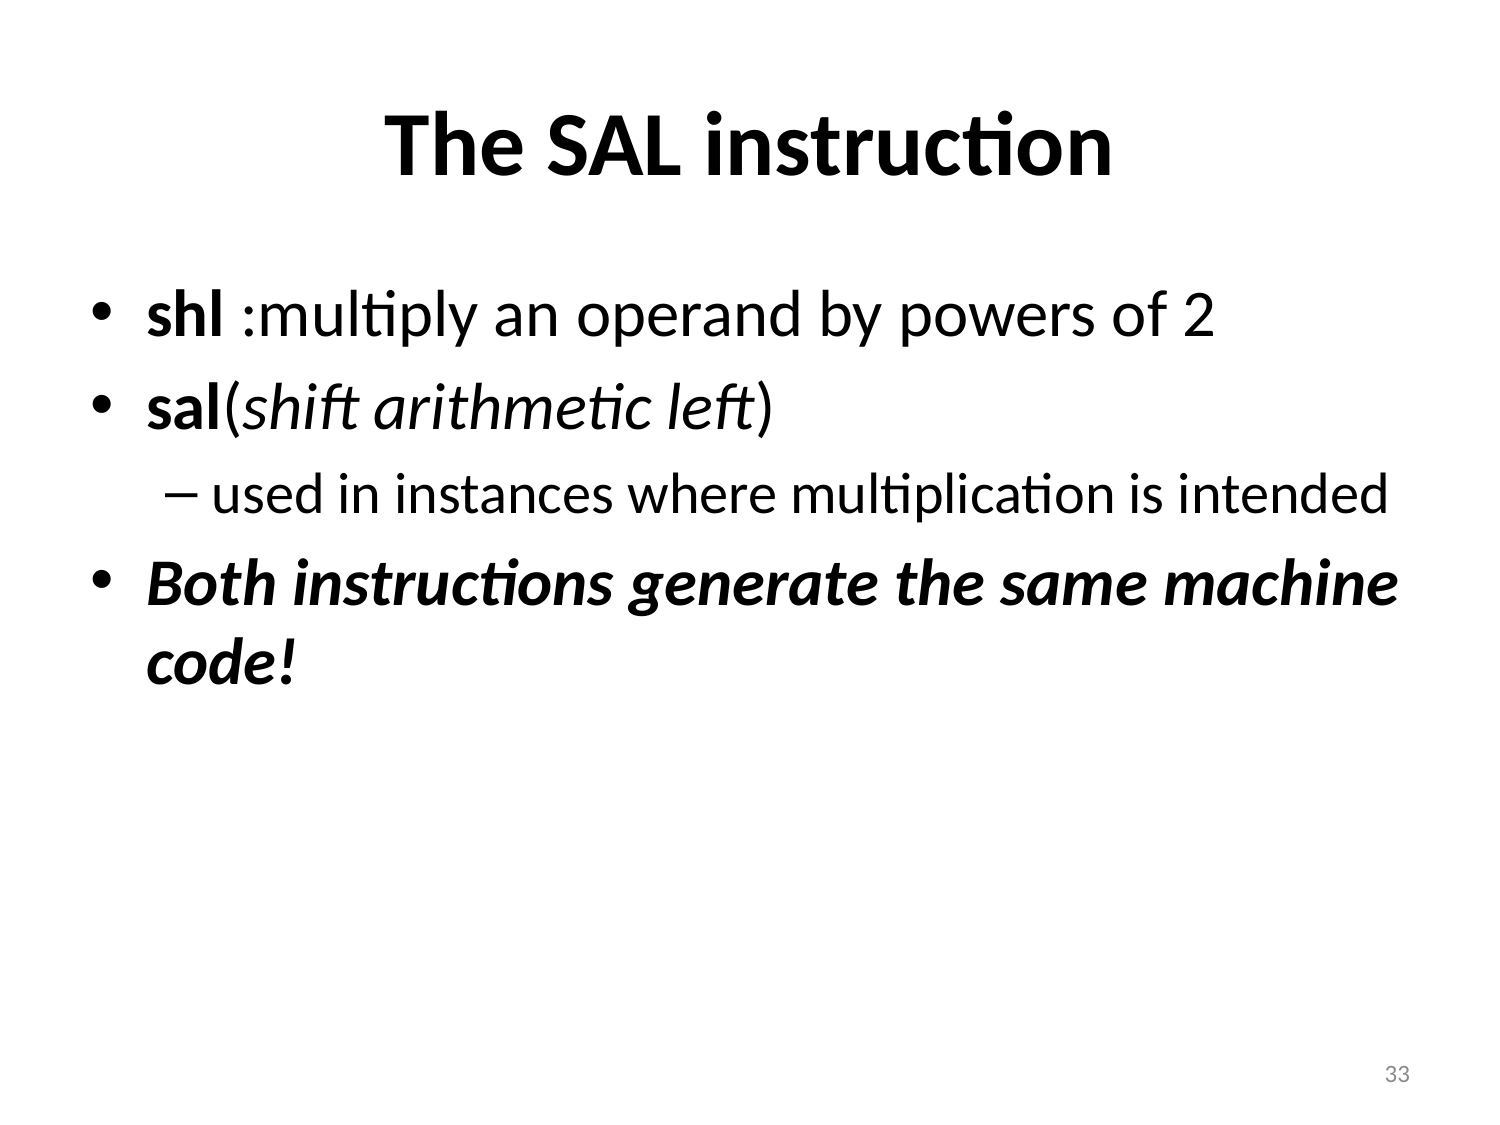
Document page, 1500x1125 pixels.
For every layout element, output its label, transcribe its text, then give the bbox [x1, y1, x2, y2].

title The SAL instruction [75, 45, 1425, 233]
list shl :multiply an operand by powers of 2 sal(shift arithmetic left) used in instances where multiplication is intended Both instructions generate the same machine code! [75, 262, 1425, 1005]
slide_number 33 [1074, 1042, 1425, 1103]
